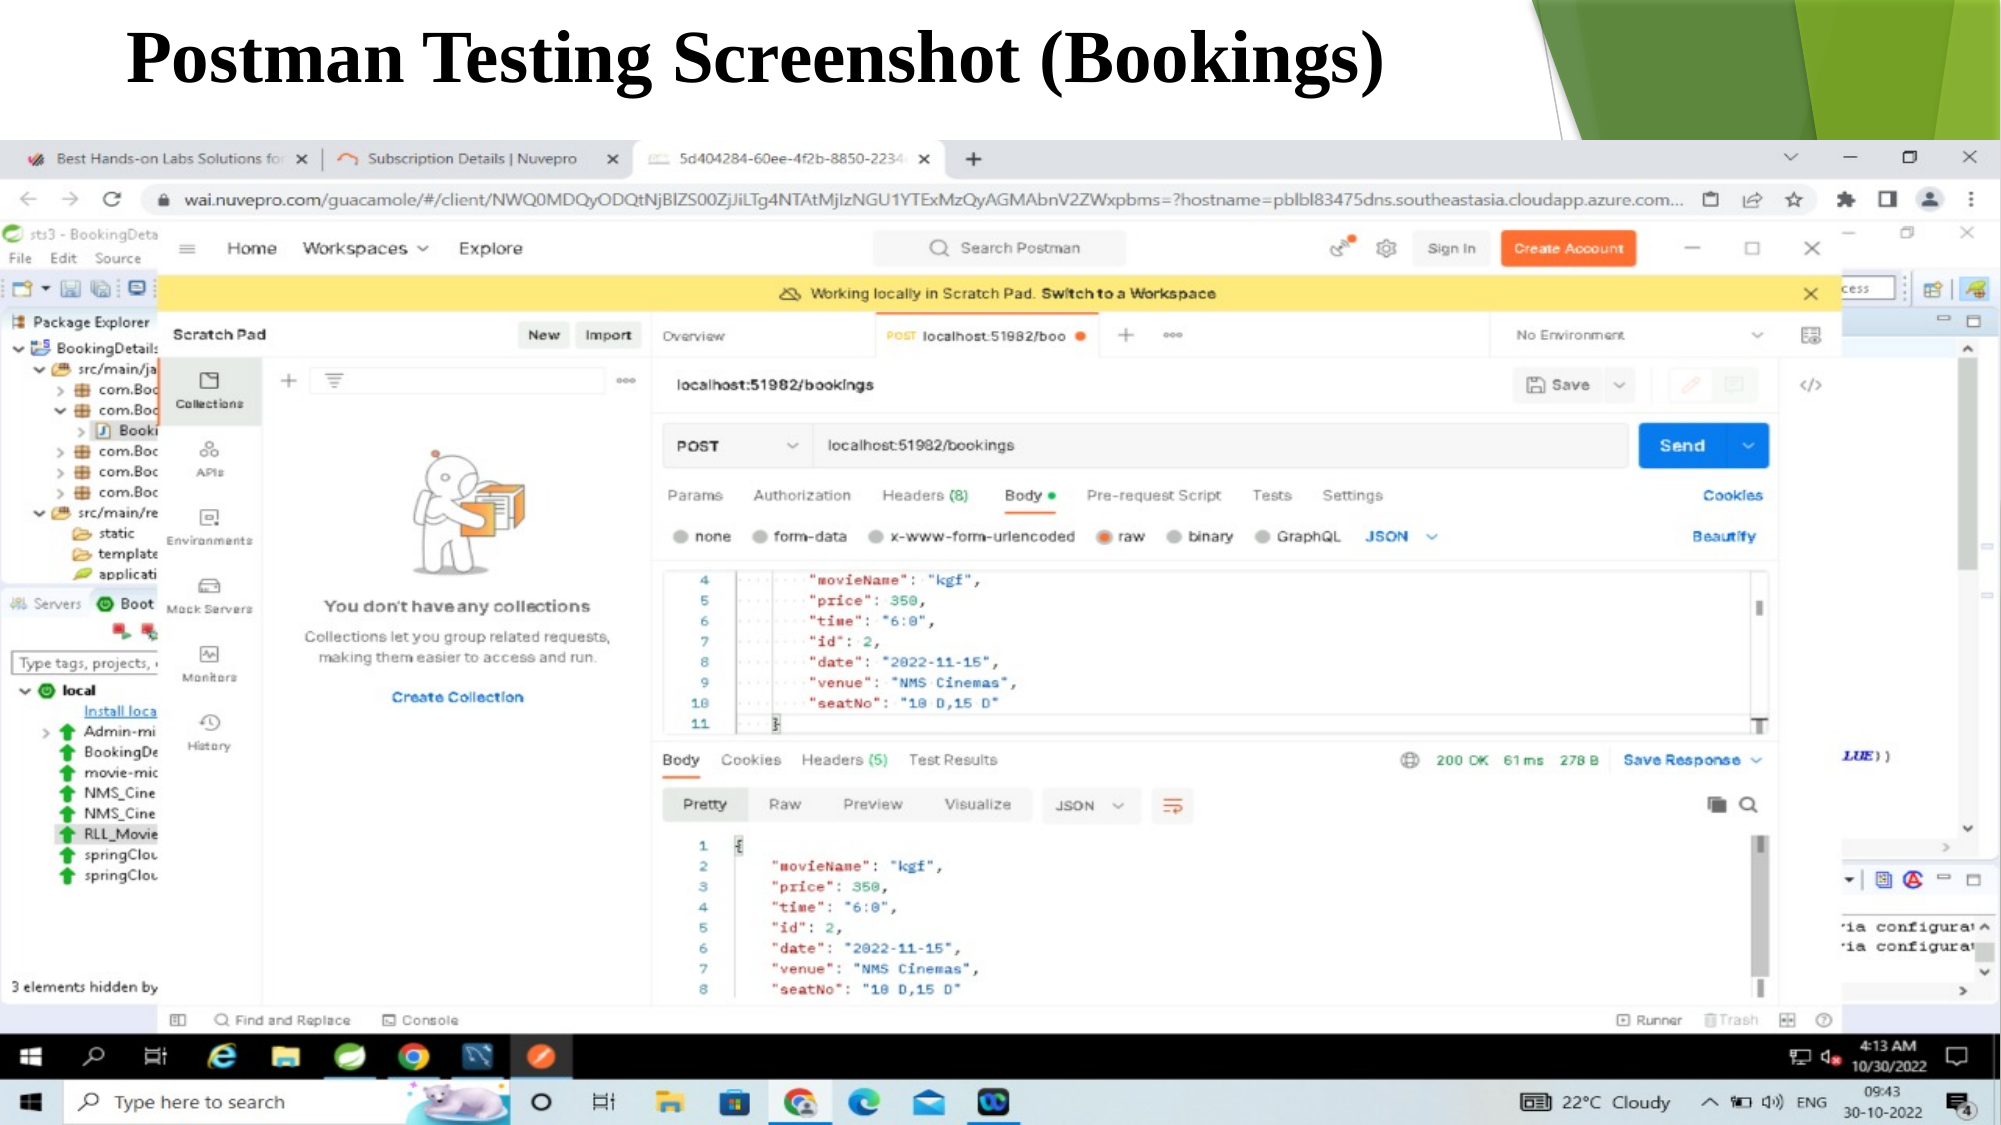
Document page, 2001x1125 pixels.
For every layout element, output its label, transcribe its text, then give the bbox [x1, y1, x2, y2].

title Postman Testing Screenshot (Bookings) [111, 0, 1522, 138]
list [0, 140, 2000, 1125]
